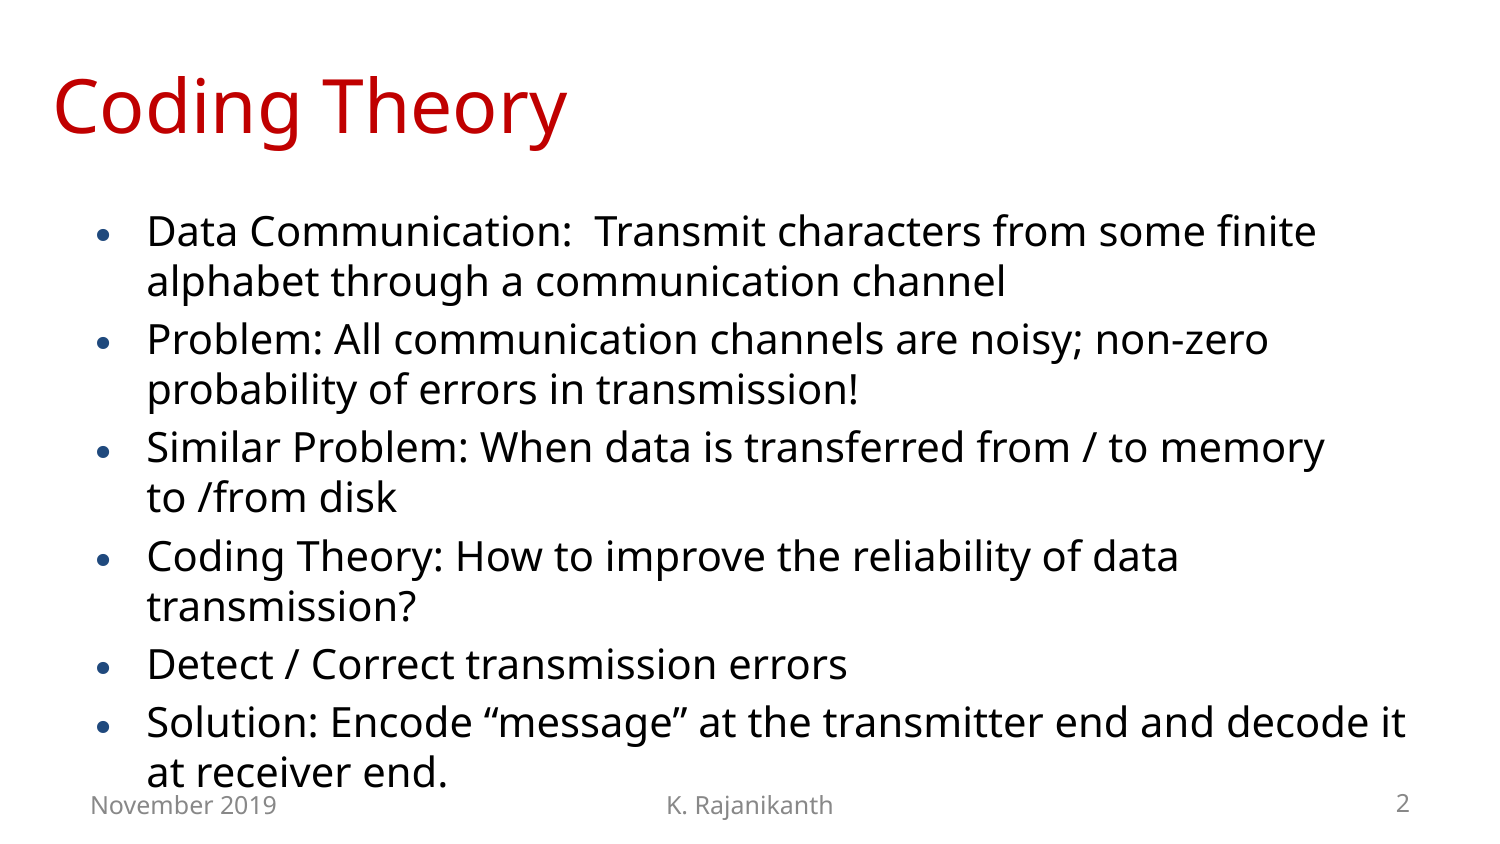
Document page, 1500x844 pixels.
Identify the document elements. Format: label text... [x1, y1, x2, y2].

list Data Communication: Transmit characters from some finite alphabet through a communication channel Problem: All communication channels are noisy; non-zero probability of errors in transmission! Similar Problem: When data is transferred from / to memory to /from disk Coding Theory: How to improve the reliability of data transmission? Detect / Correct transmission errors Solution: Encode “message” at the transmitter end and decode it at receiver end. [75, 196, 1425, 754]
slide_number ‹#› [1074, 782, 1425, 827]
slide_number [75, 782, 425, 827]
title Coding Theory [37, 33, 1463, 175]
footer K. Rajanikanth [512, 782, 988, 827]
